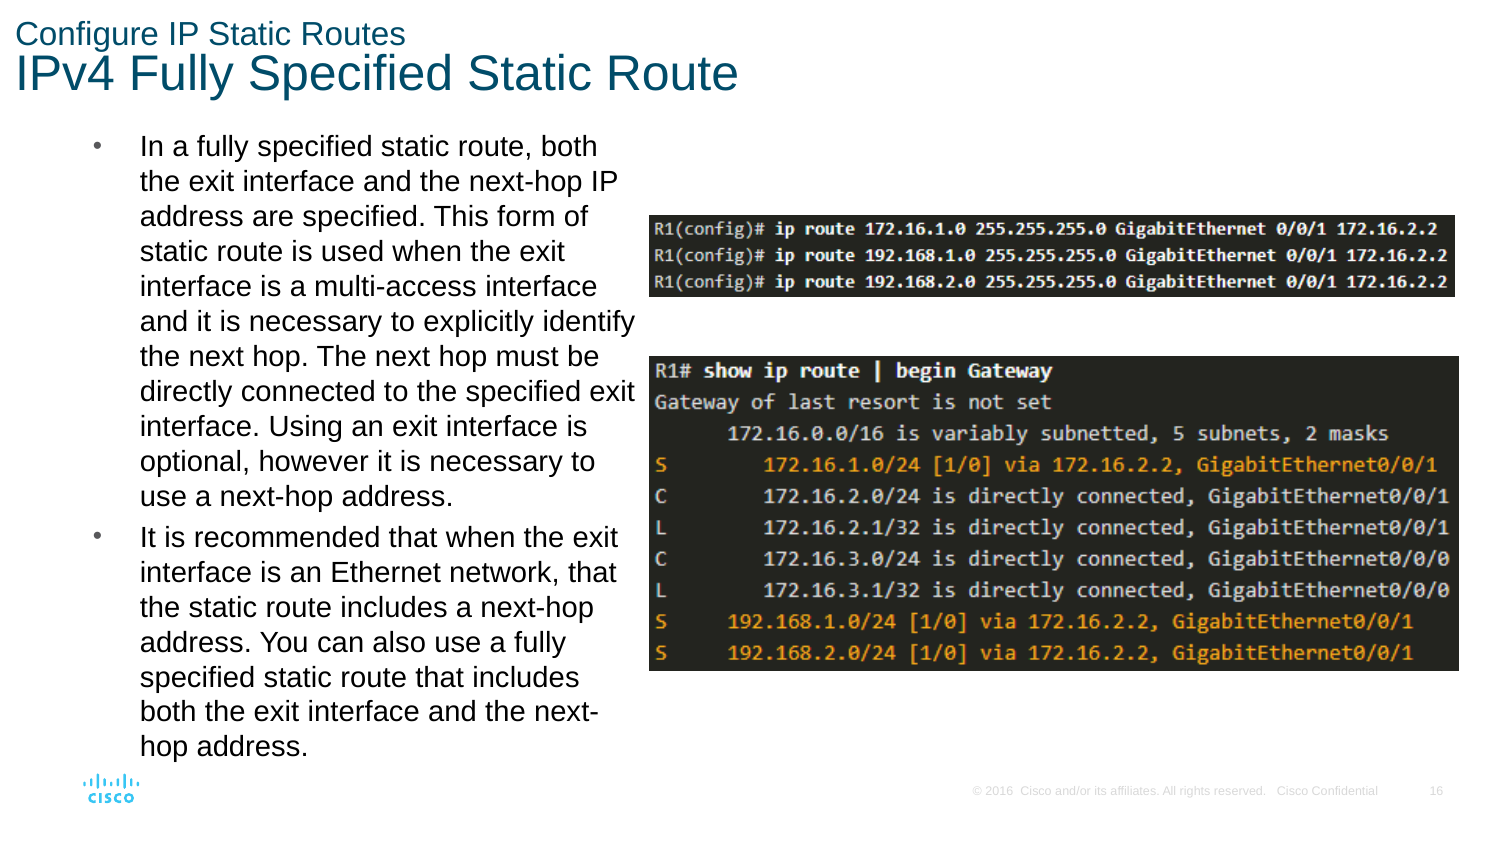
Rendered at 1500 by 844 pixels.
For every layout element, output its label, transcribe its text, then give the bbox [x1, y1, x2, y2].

list In a fully specified static route, both the exit interface and the next-hop IP address are specified. This form of static route is used when the exit interface is a multi-access interface and it is necessary to explicitly identify the next hop. The next hop must be directly connected to the specified exit interface. Using an exit interface is optional, however it is necessary to use a next-hop address. It is recommended that when the exit interface is an Ethernet network, that the static route includes a next-hop address. You can also use a fully specified static route that includes both the exit interface and the next-hop address. [77, 120, 654, 726]
picture [648, 215, 1455, 297]
picture [648, 356, 1459, 671]
title Configure IP Static Routes IPv4 Fully Specified Static Route [0, 0, 1369, 121]
